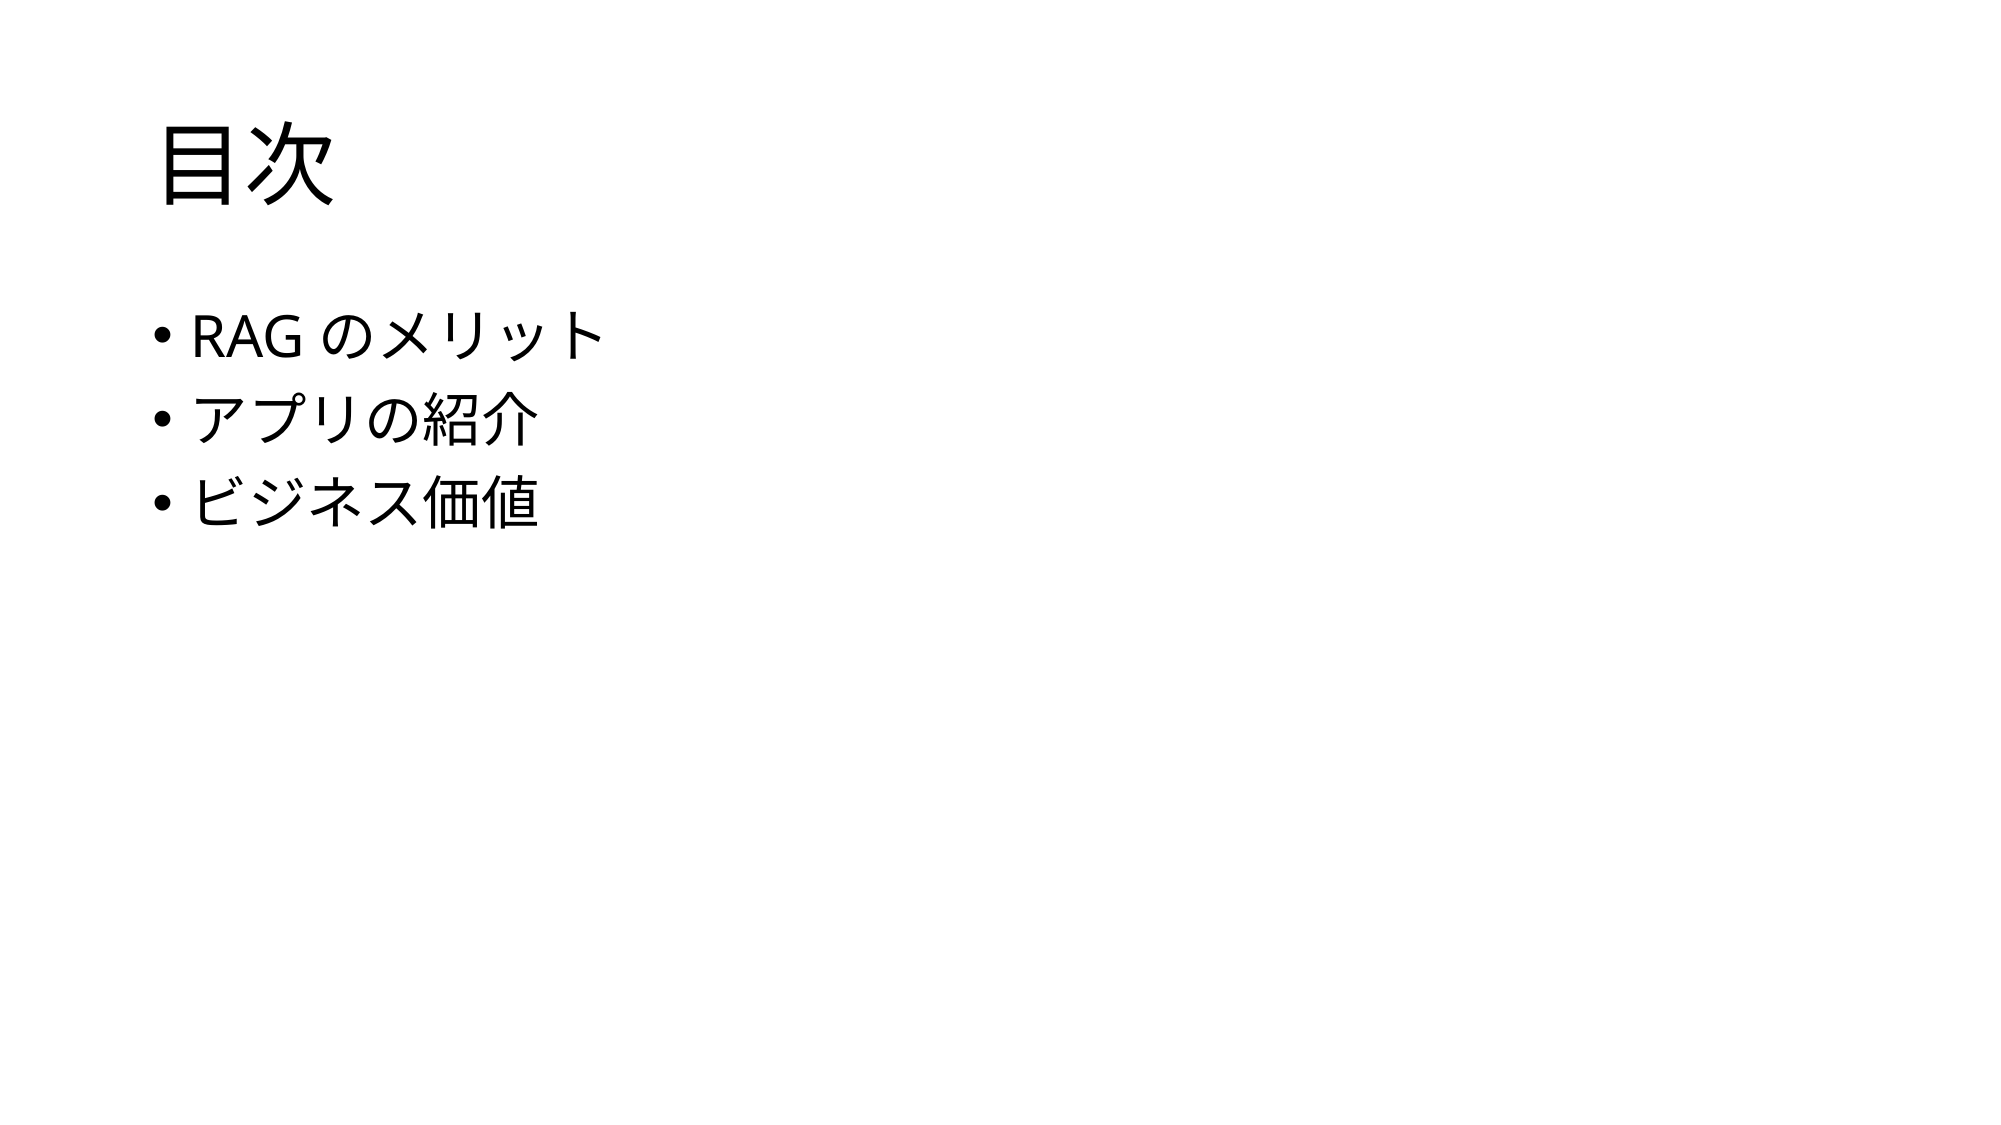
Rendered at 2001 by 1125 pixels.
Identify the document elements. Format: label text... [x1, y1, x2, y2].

list RAGのメリット アプリの紹介 ビジネス価値 [137, 299, 1863, 1014]
title 目次 [137, 59, 1863, 278]
